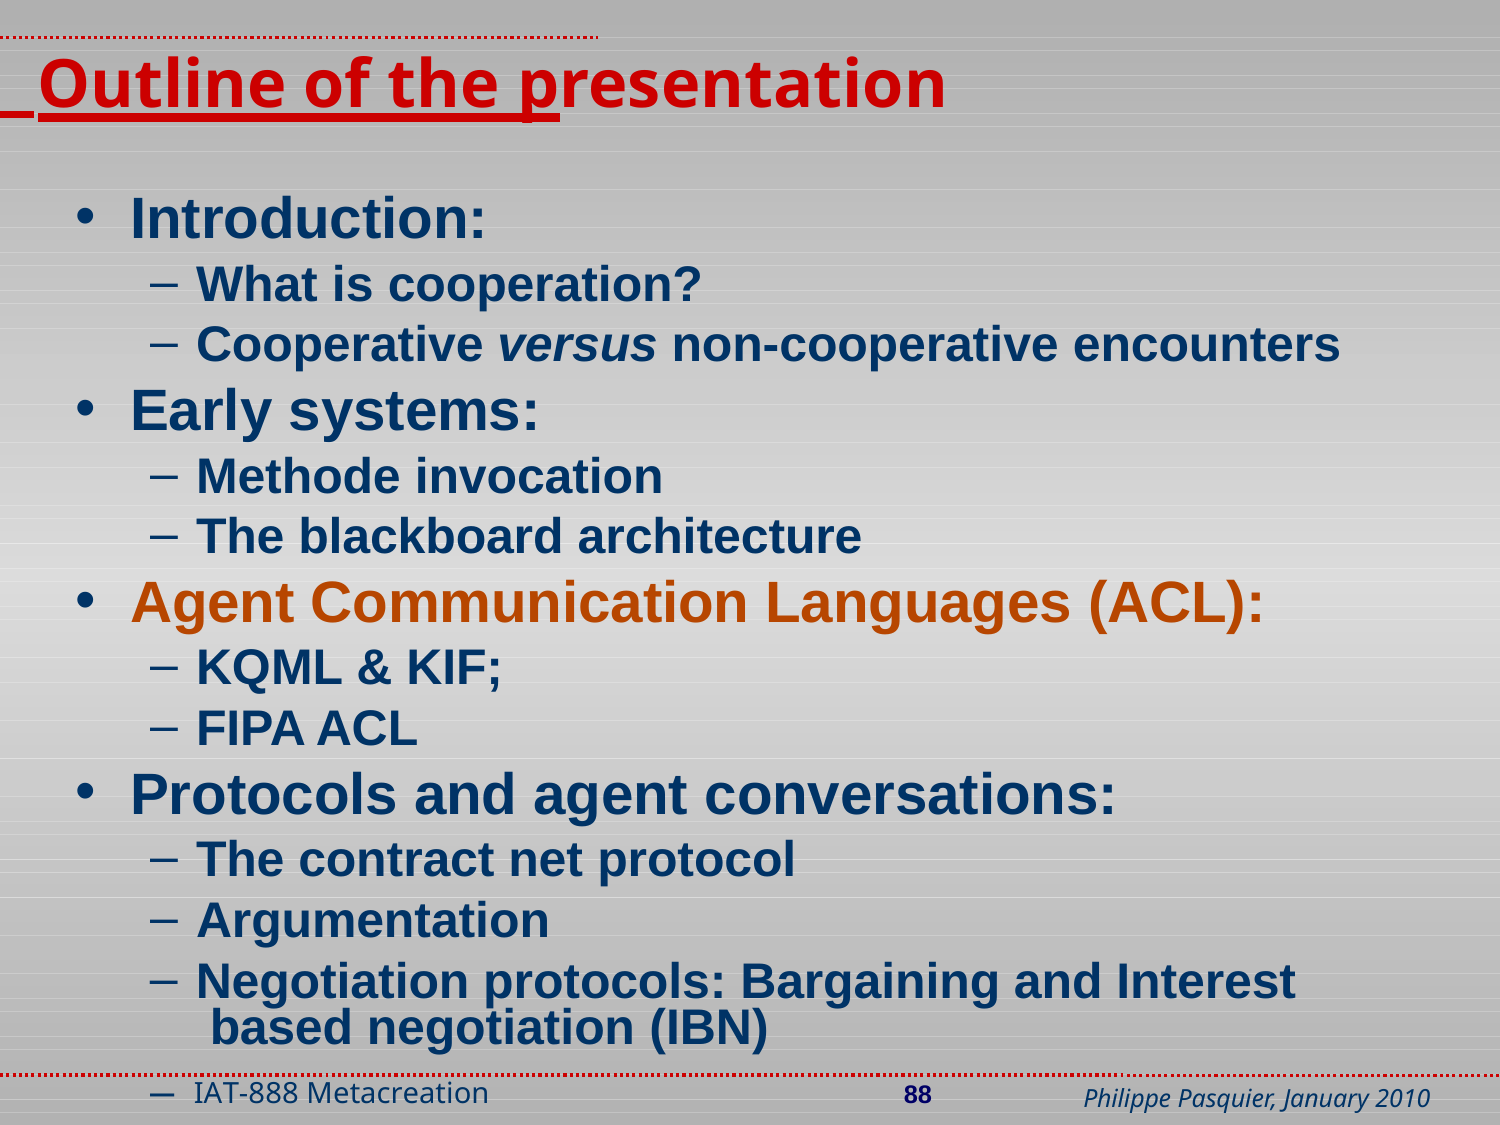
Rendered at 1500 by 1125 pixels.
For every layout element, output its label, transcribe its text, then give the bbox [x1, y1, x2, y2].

text_box Introduction: What is cooperation? Cooperative versus non-cooperative encounters Early systems: Methode invocation The blackboard architecture Agent Communication Languages (ACL): KQML & KIF; FIPA ACL Protocols and agent conversations: The contract net protocol Argumentation Negotiation protocols: Bargaining and Interest based negotiation (IBN) [72, 178, 1348, 1054]
text_box – IAT-888 Metacreation 88 [147, 1086, 937, 1119]
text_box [0, 35, 599, 40]
slide_number [1081, 1086, 1487, 1115]
title Outline of the presentation [0, 38, 1054, 229]
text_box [0, 1073, 1500, 1078]
